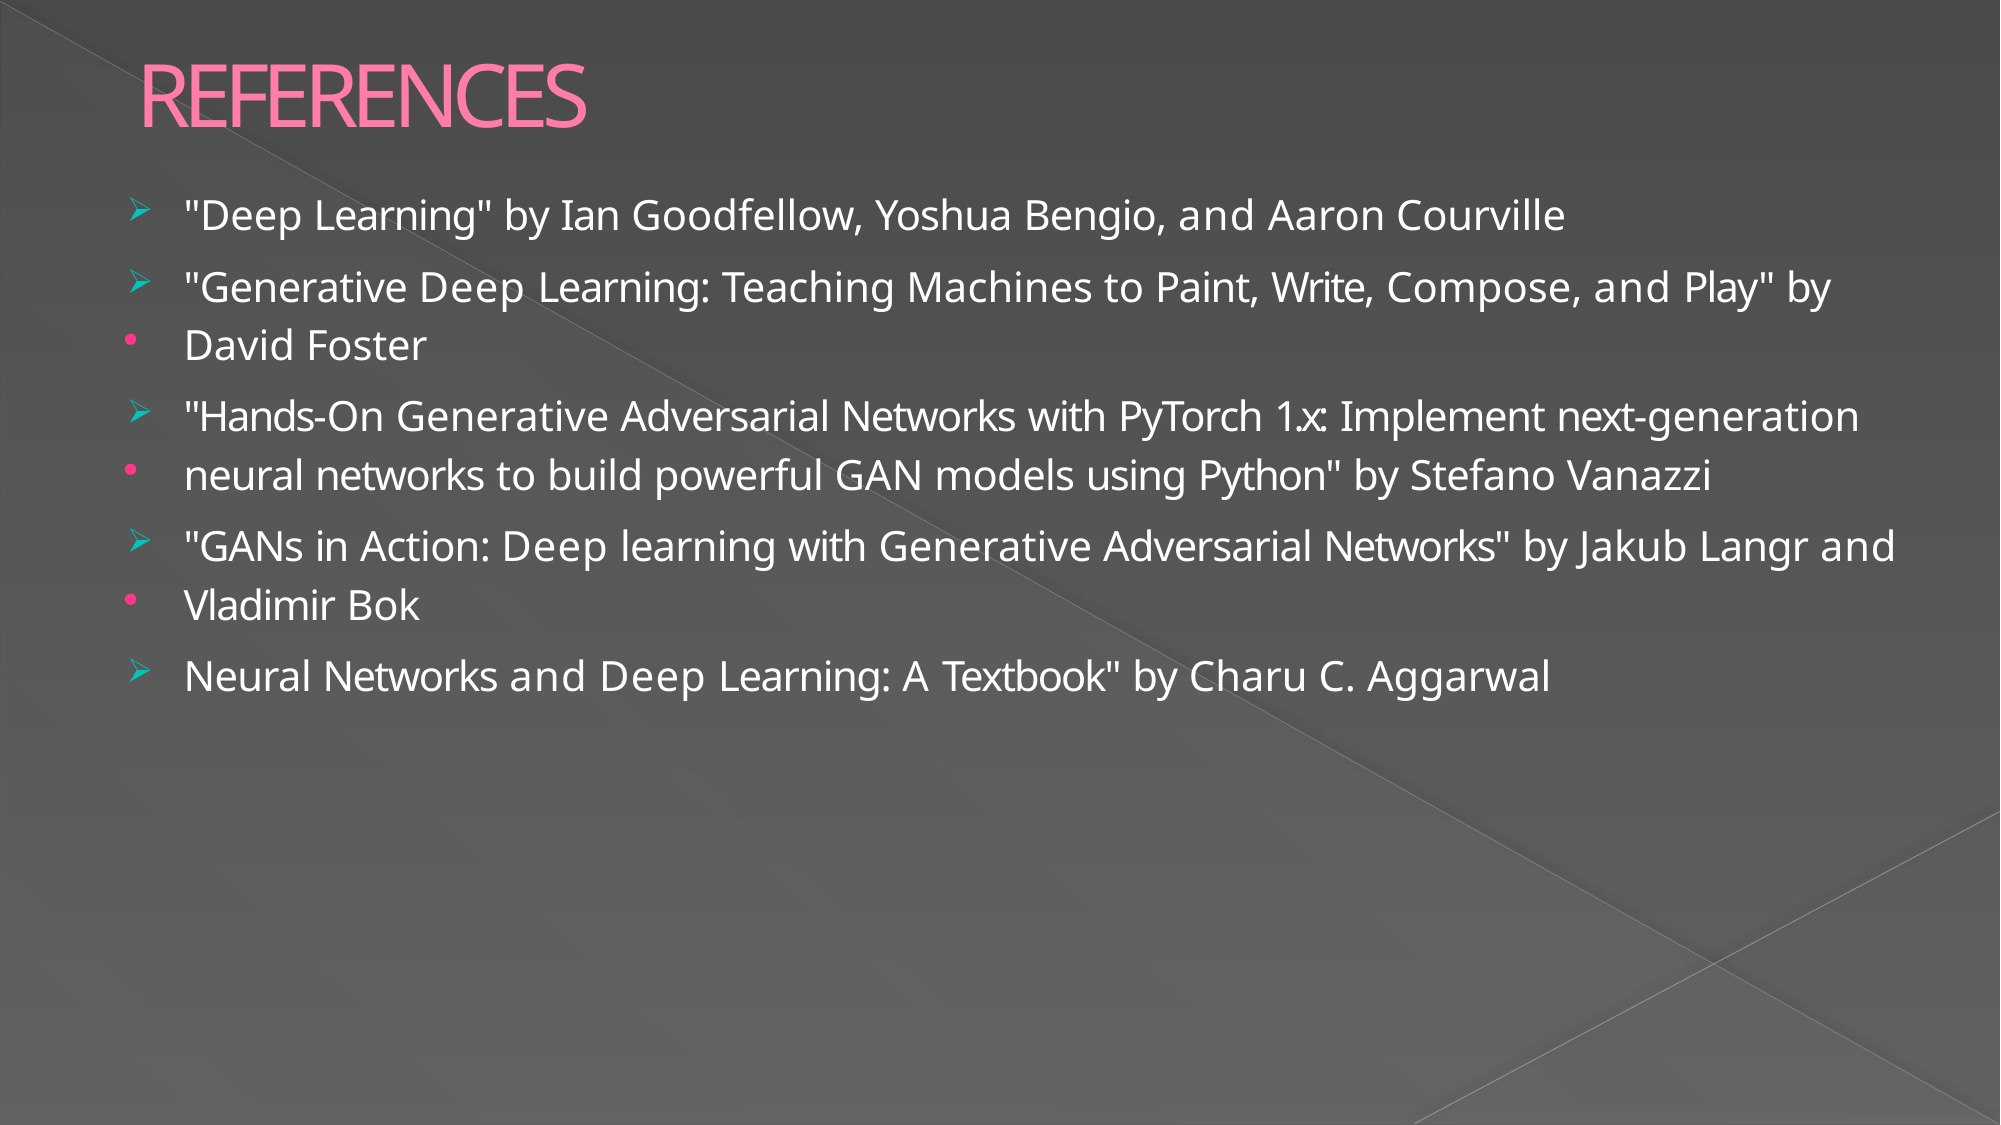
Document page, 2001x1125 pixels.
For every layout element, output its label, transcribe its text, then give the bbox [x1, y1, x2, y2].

title REFERENCES [133, 0, 1918, 187]
list "Deep Learning" by Ian Goodfellow, Yoshua Bengio, and Aaron Courville "Generative Deep Learning: Teaching Machines to Paint, Write, Compose, and Play" by David Foster "Hands-On Generative Adversarial Networks with PyTorch 1.x: Implement next-generation neural networks to build powerful GAN models using Python" by Stefano Vanazzi "GANs in Action: Deep learning with Generative Adversarial Networks" by Jakub Langr and Vladimir Bok Neural Networks and Deep Learning: A Textbook" by Charu C. Aggarwal [125, 149, 1909, 827]
